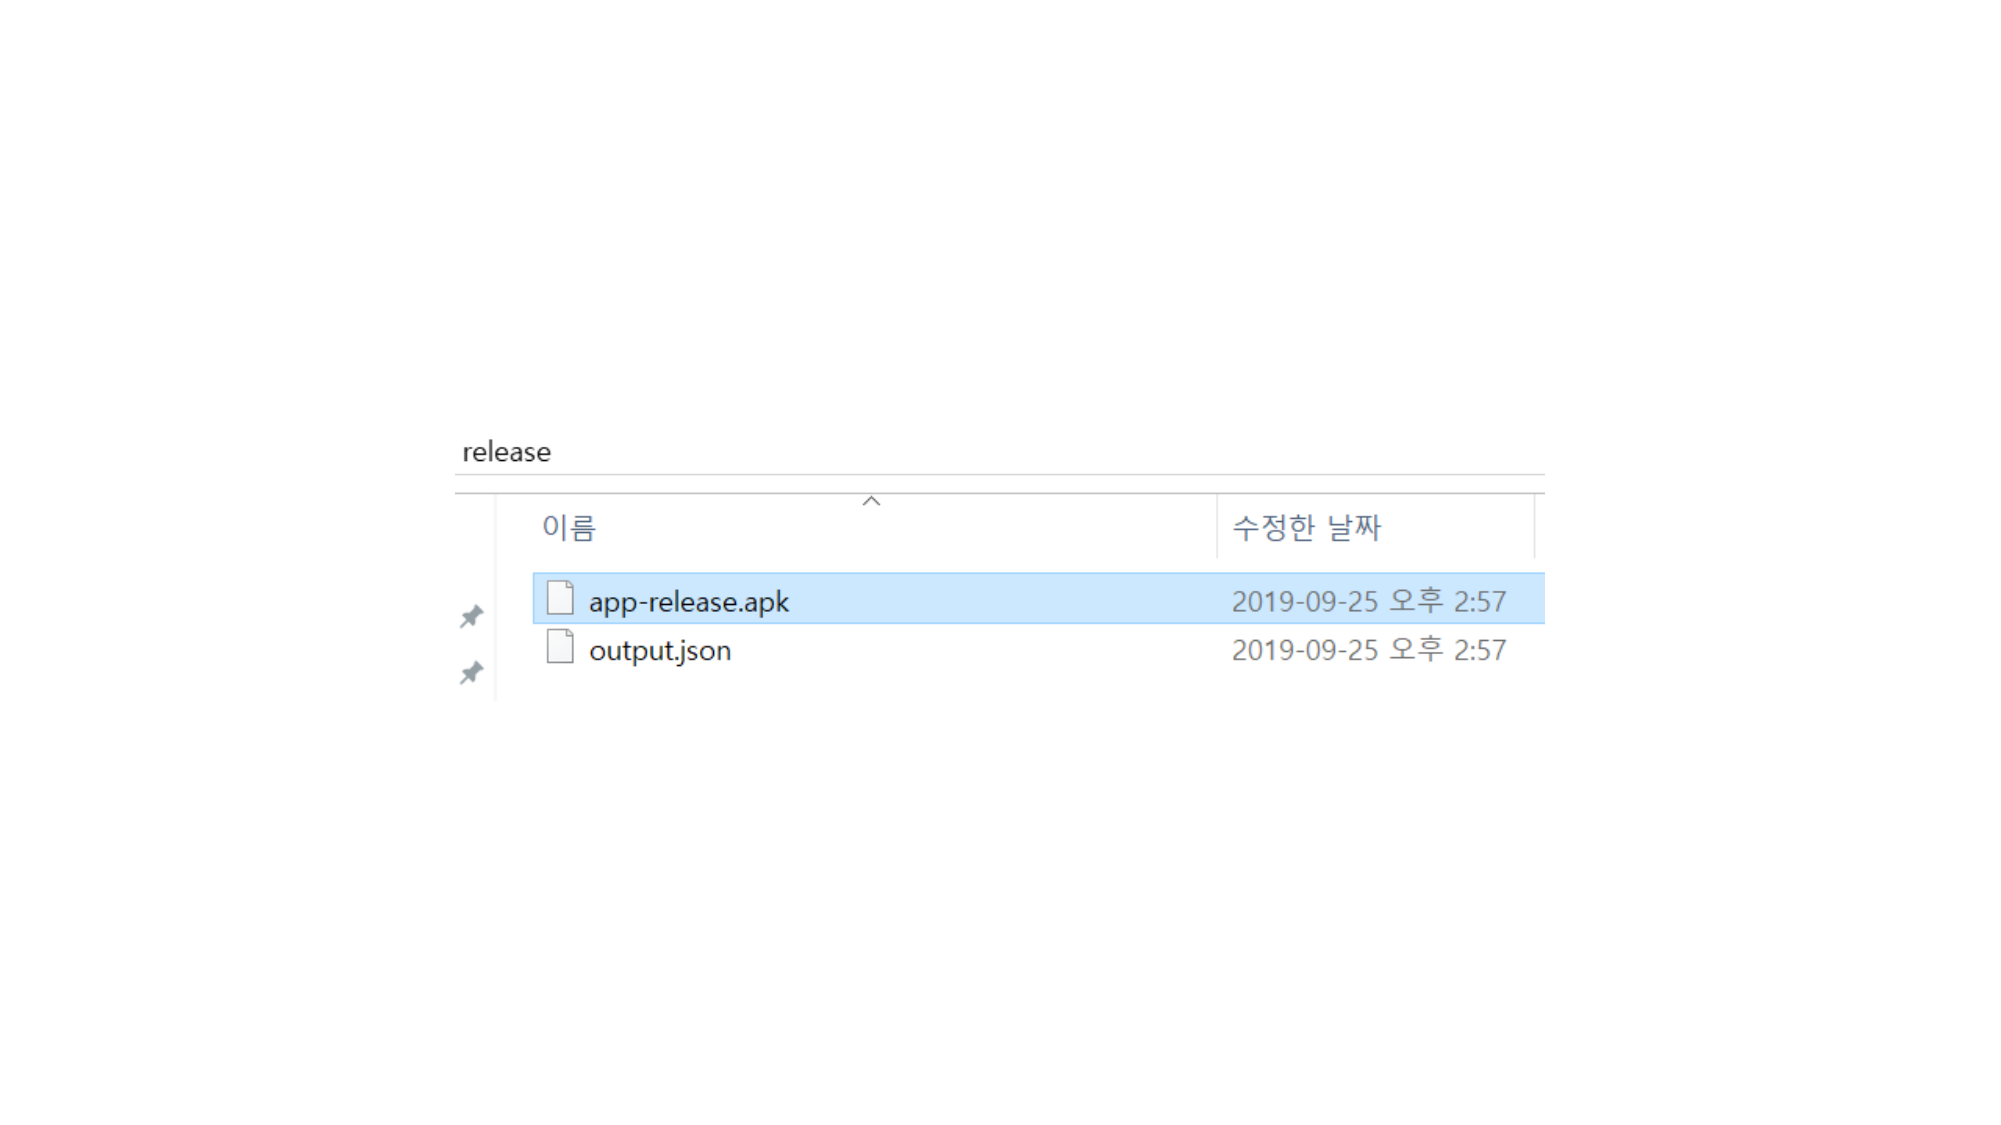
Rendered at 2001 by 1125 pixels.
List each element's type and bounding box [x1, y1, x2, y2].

picture [455, 424, 1545, 701]
